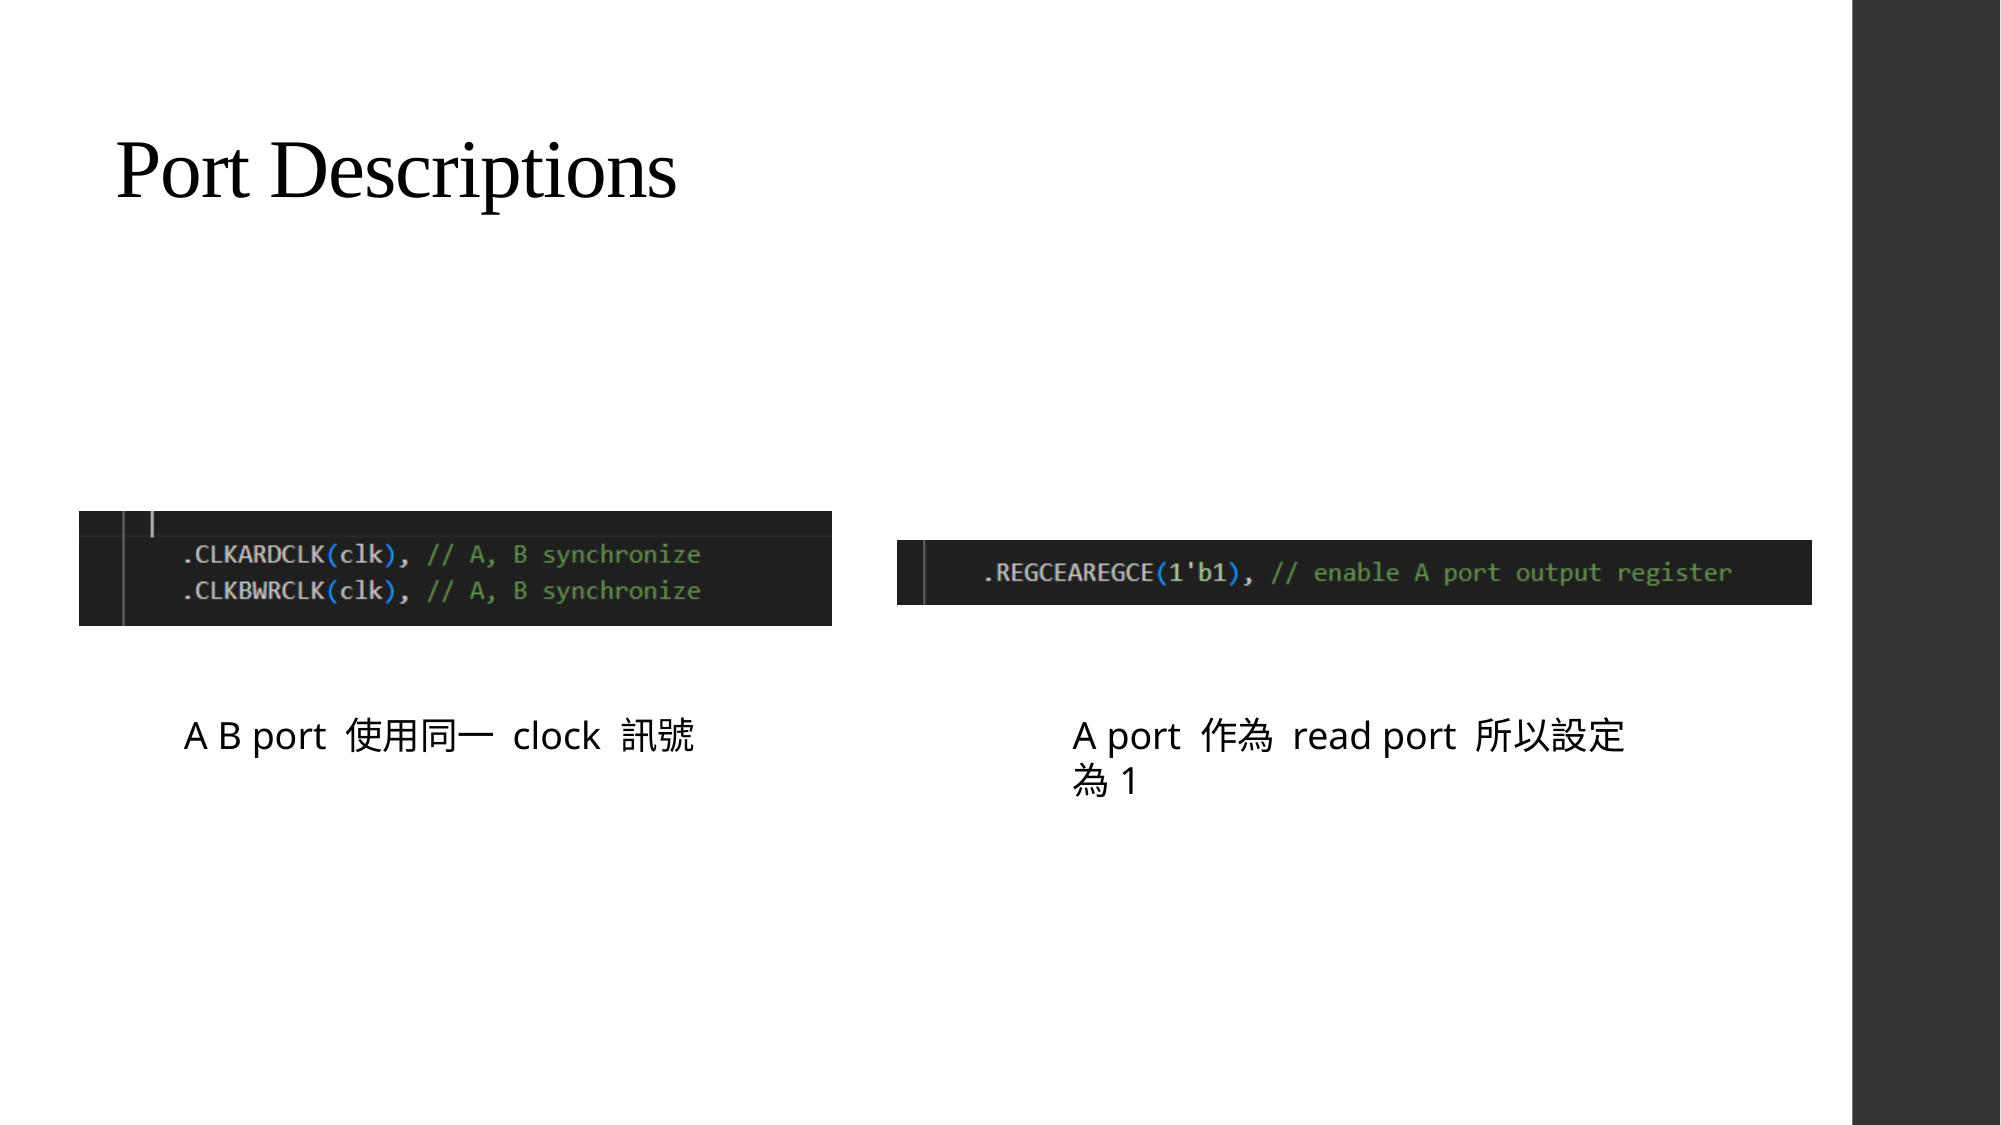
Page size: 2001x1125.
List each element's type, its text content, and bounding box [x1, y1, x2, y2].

text_box Port Descriptions [79, 5, 1670, 224]
text_box A port 作為 read port 所以設定為1 [1058, 704, 1670, 809]
picture [897, 540, 1812, 605]
text_box A B port 使用同一 clock 訊號 [169, 704, 762, 764]
picture [79, 511, 832, 626]
